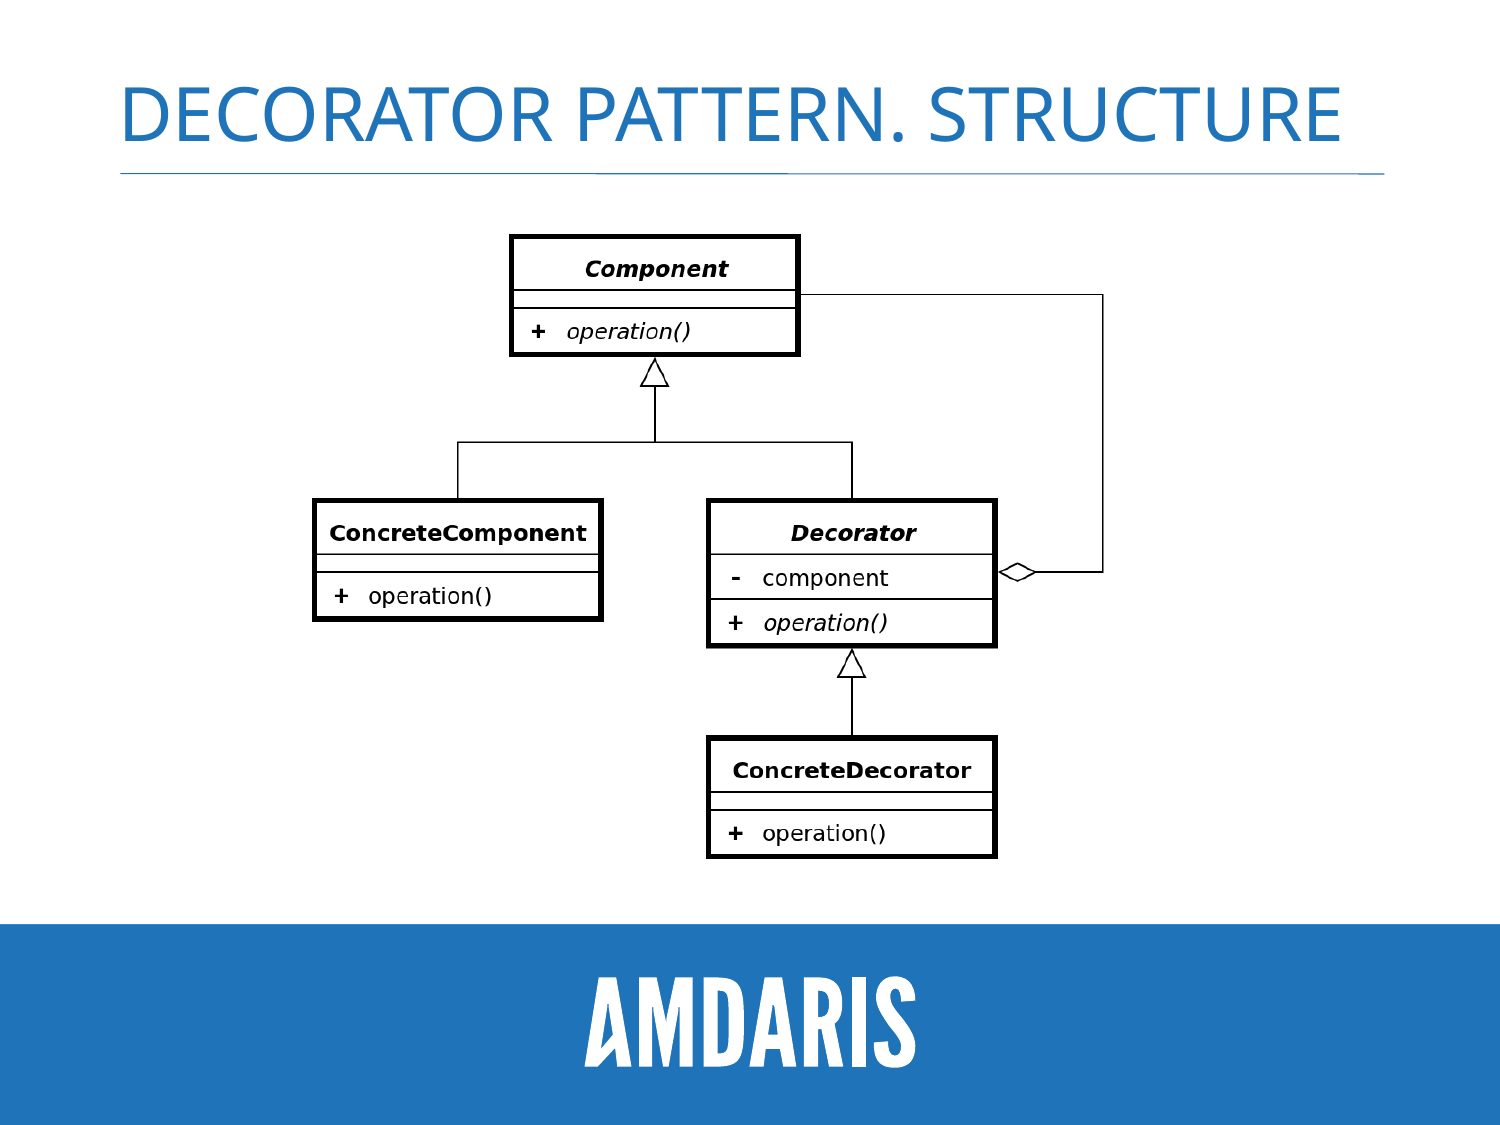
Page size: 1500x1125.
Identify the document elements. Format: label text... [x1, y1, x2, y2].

title Decorator Pattern. Structure [103, 59, 1397, 175]
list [278, 200, 1138, 881]
